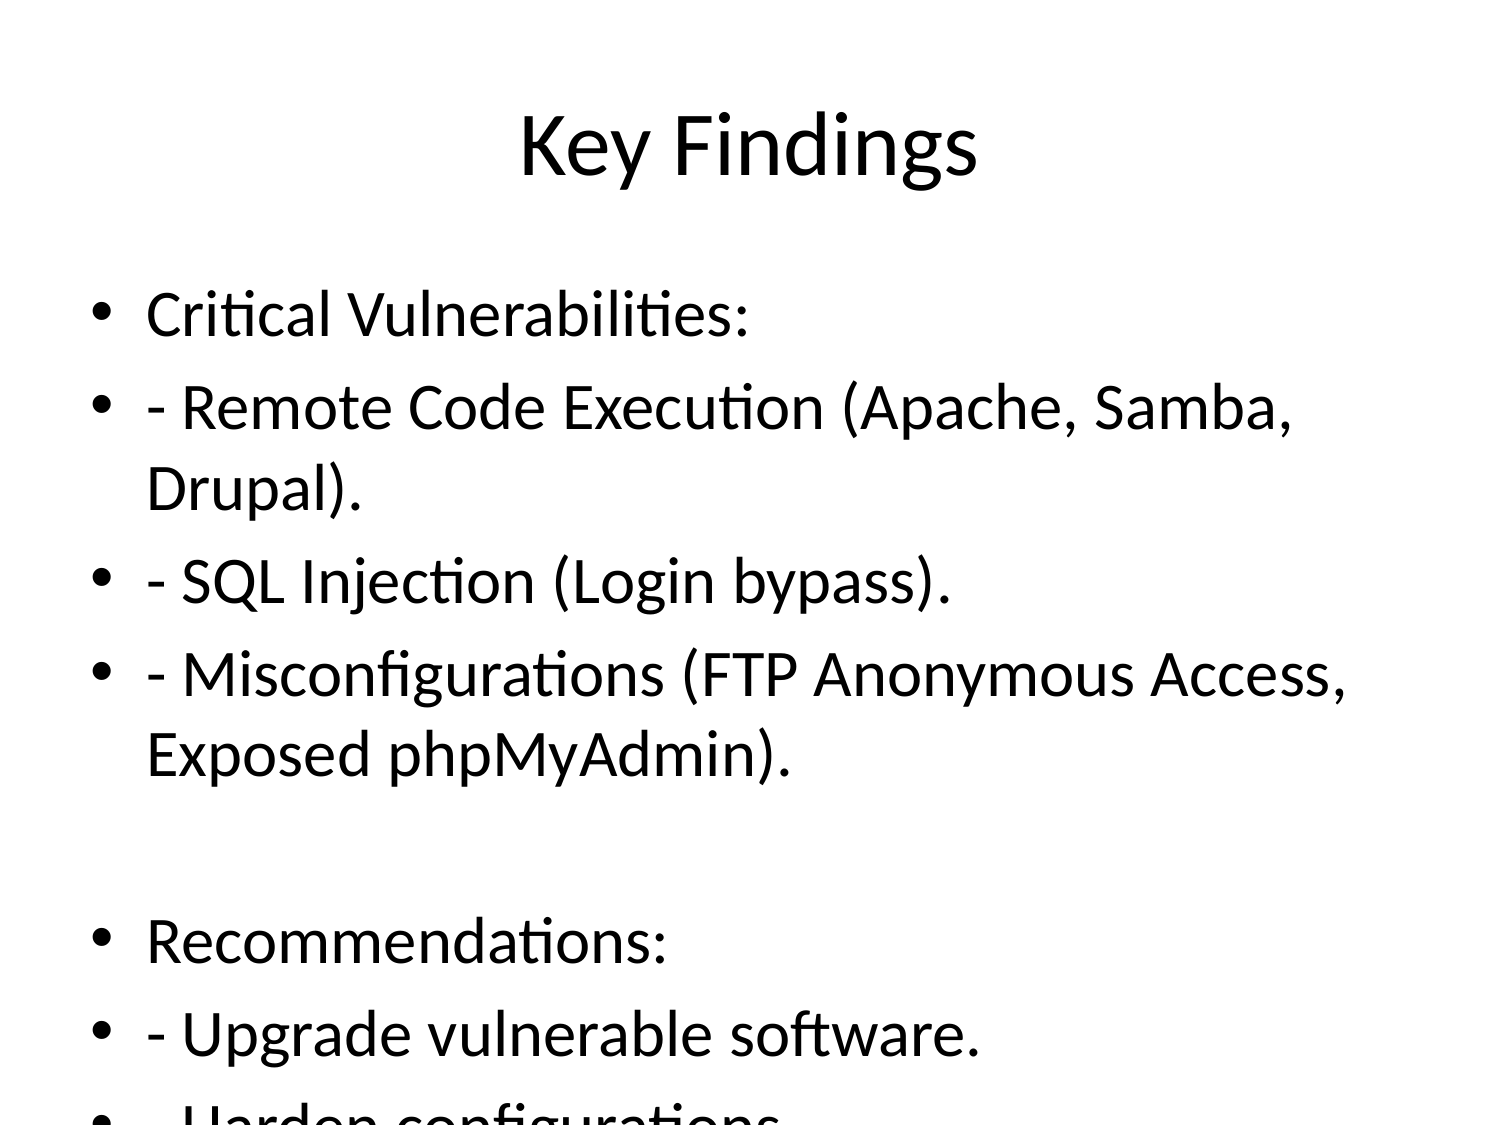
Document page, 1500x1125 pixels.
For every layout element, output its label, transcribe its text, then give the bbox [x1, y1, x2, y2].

title Key Findings [75, 45, 1425, 233]
list Critical Vulnerabilities: - Remote Code Execution (Apache, Samba, Drupal). - SQL Injection (Login bypass). - Misconfigurations (FTP Anonymous Access, Exposed phpMyAdmin). Recommendations: - Upgrade vulnerable software. - Harden configurations. - Regular monitoring and auditing. [75, 262, 1425, 1005]
